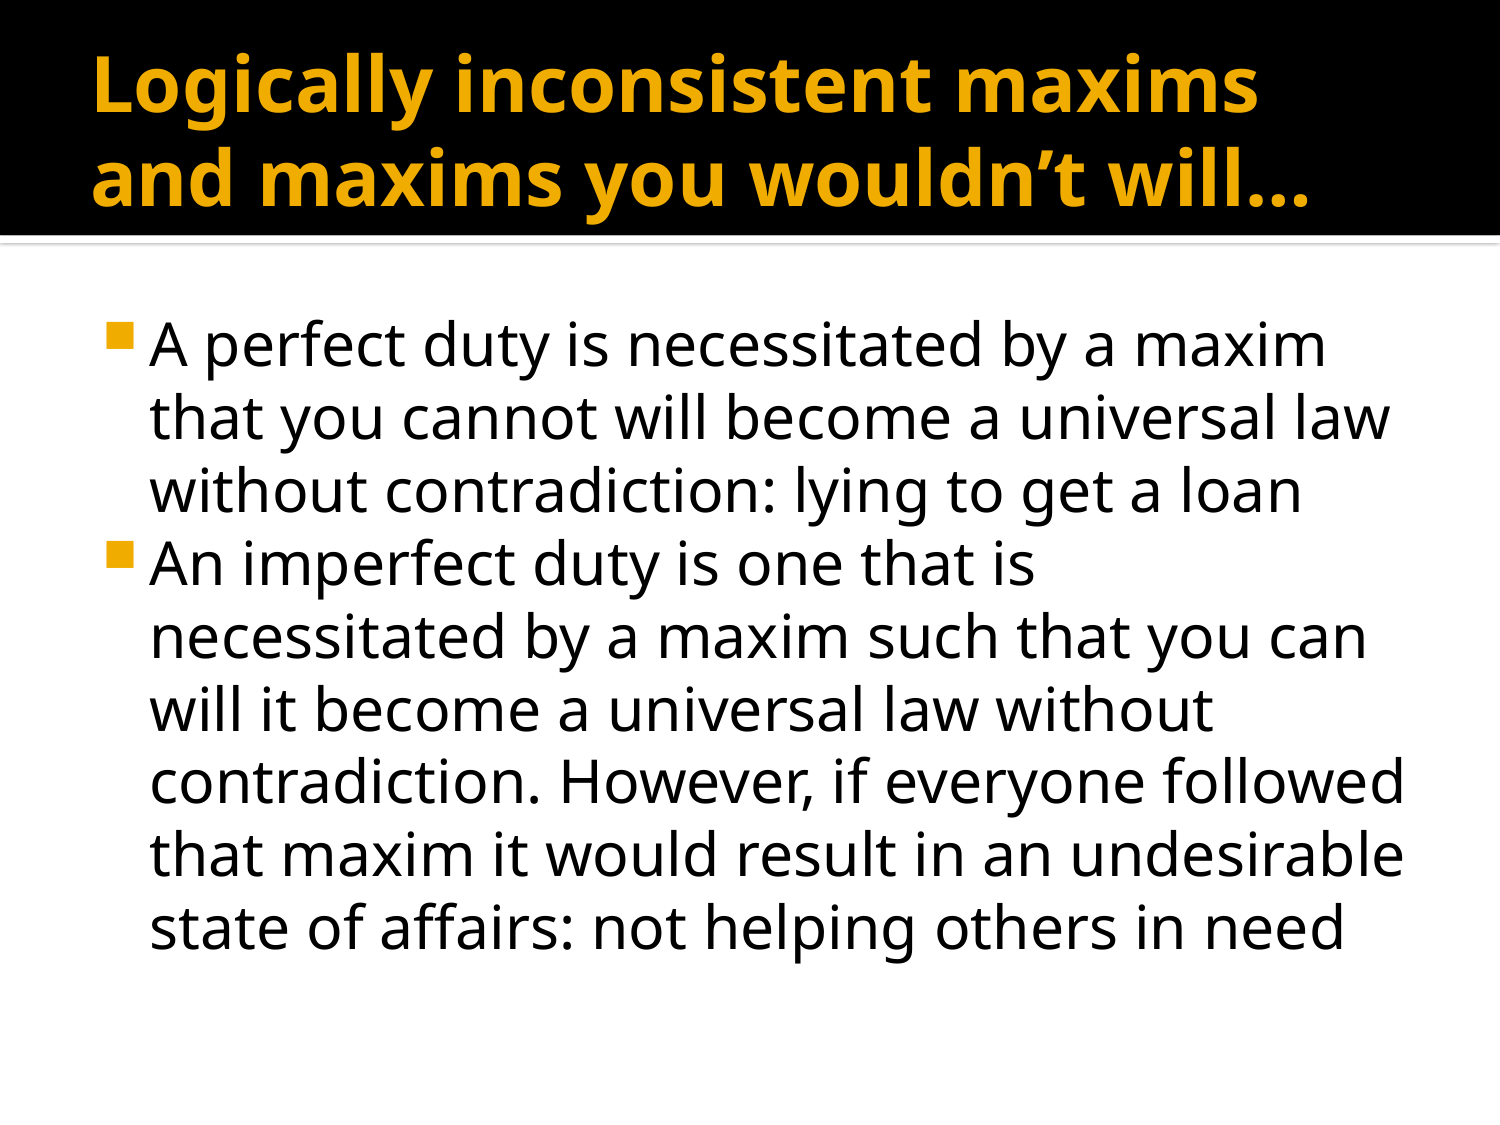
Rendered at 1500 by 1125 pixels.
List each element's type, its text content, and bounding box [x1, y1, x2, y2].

list A perfect duty is necessitated by a maxim that you cannot will become a universal law without contradiction: lying to get a loan An imperfect duty is one that is necessitated by a maxim such that you can will it become a universal law without contradiction. However, if everyone followed that maxim it would result in an undesirable state of affairs: not helping others in need [75, 291, 1425, 1050]
title Logically inconsistent maxims and maxims you wouldn’t will… [75, 25, 1425, 231]
